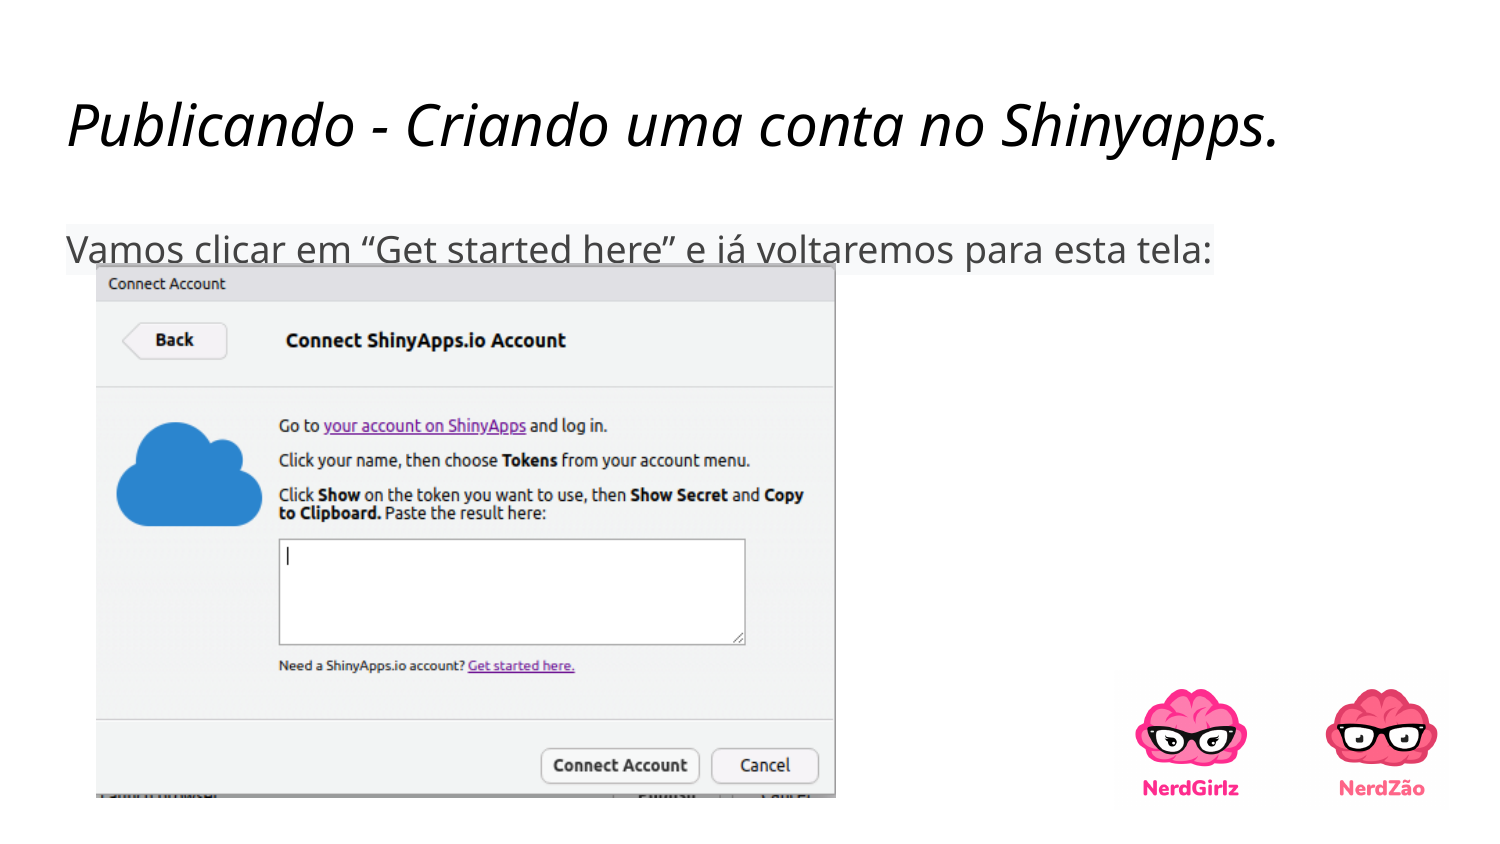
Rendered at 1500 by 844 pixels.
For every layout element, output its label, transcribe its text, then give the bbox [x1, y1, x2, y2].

list Vamos clicar em “Get started here” e já voltaremos para esta tela: [51, 189, 1449, 750]
picture [1114, 670, 1450, 810]
title Publicando - Criando uma conta no Shinyapps. [51, 72, 1449, 167]
picture [95, 263, 836, 799]
